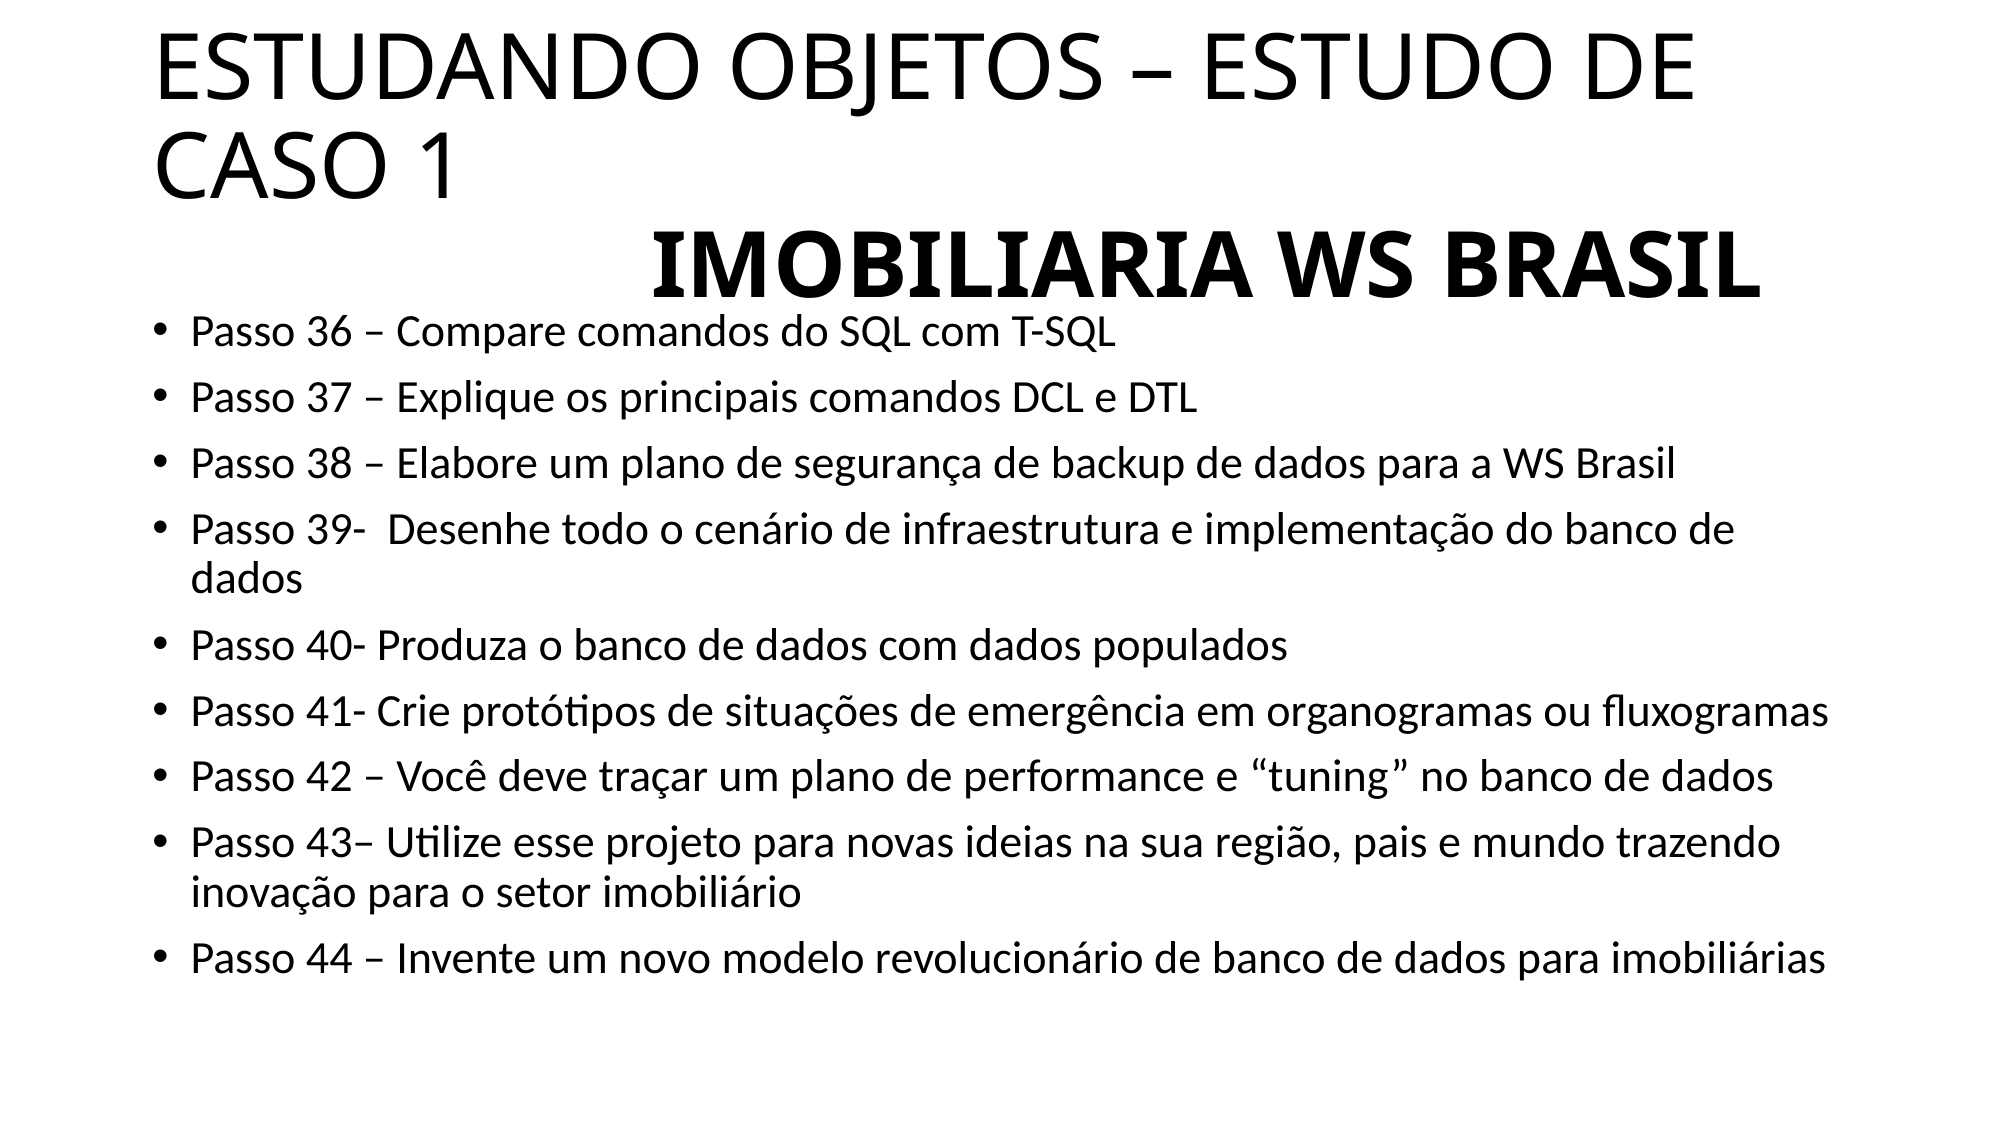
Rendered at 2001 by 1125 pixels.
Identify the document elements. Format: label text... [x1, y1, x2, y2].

title ESTUDANDO OBJETOS – ESTUDO DE CASO 1 IMOBILIARIA WS BRASIL [137, 59, 1863, 278]
list Passo 36 – Compare comandos do SQL com T-SQL Passo 37 – Explique os principais comandos DCL e DTL Passo 38 – Elabore um plano de segurança de backup de dados para a WS Brasil Passo 39- Desenhe todo o cenário de infraestrutura e implementação do banco de dados Passo 40- Produza o banco de dados com dados populados Passo 41- Crie protótipos de situações de emergência em organogramas ou fluxogramas Passo 42 – Você deve traçar um plano de performance e “tuning” no banco de dados Passo 43– Utilize esse projeto para novas ideias na sua região, pais e mundo trazendo inovação para o setor imobiliário Passo 44 – Invente um novo modelo revolucionário de banco de dados para imobiliárias [137, 299, 1863, 1014]
